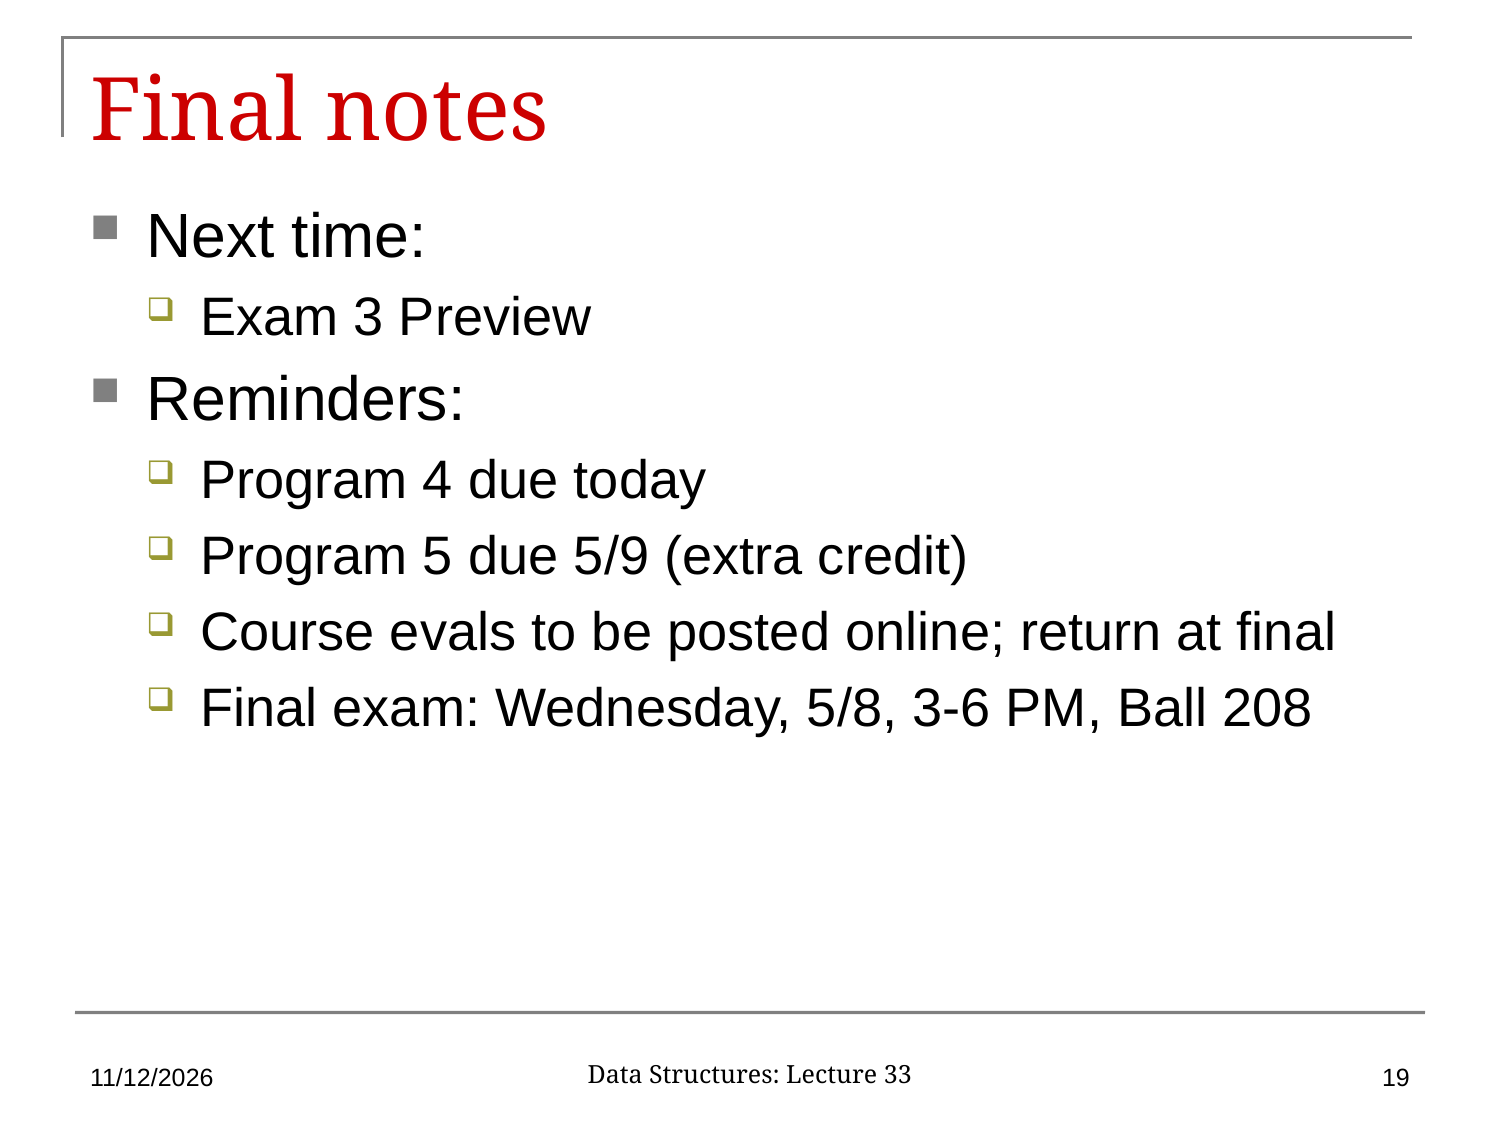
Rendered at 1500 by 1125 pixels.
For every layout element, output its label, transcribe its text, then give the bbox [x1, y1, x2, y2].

title Final notes [75, 45, 1425, 163]
footer Data Structures: Lecture 33 [512, 1024, 988, 1101]
list Next time: Exam 3 Preview Reminders: Program 4 due today Program 5 due 5/9 (extra credit) Course evals to be posted online; return at final Final exam: Wednesday, 5/8, 3-6 PM, Ball 208 [75, 187, 1425, 1006]
slide_number 19 [1074, 1023, 1426, 1100]
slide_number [74, 1023, 426, 1100]
